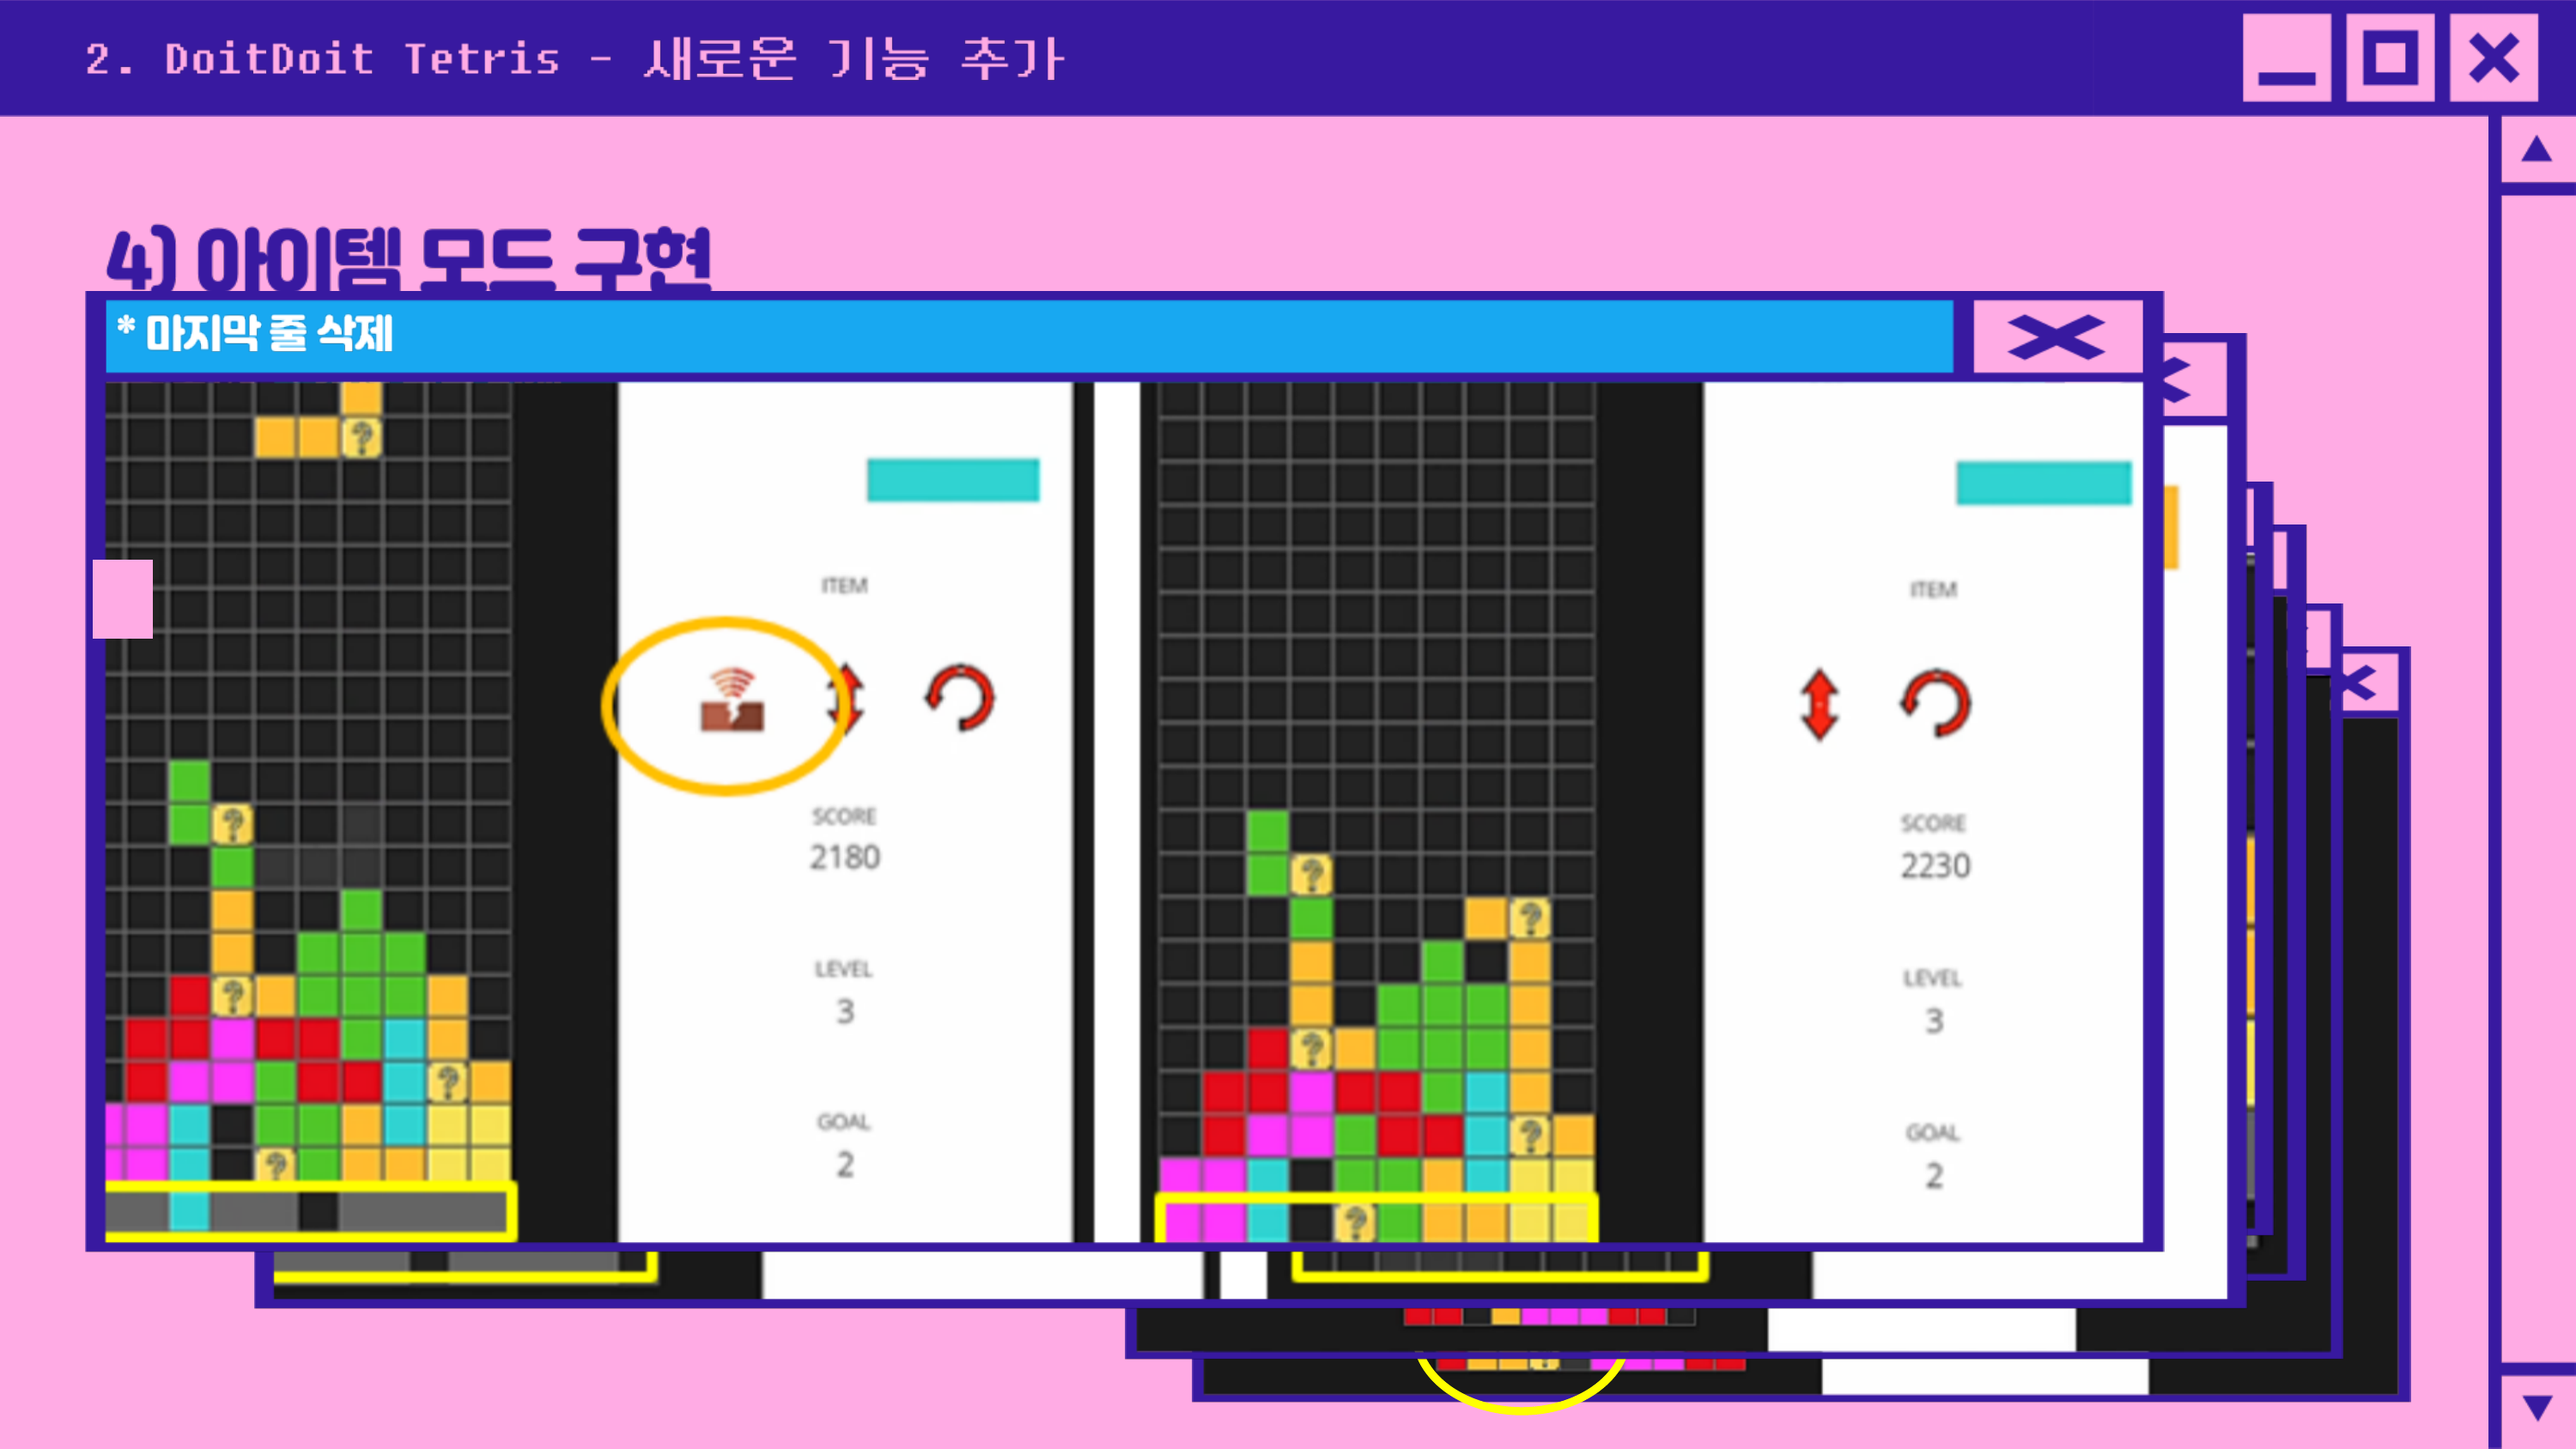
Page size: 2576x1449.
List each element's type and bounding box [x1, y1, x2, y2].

text_box [85, 290, 2165, 1253]
text_box [2255, 524, 2308, 1282]
picture [93, 560, 153, 640]
text_box [1192, 646, 2411, 1412]
text_box [254, 333, 2249, 1310]
picture [76, 12, 1091, 119]
text_box [0, 0, 2576, 118]
picture [95, 201, 747, 290]
text_box [1124, 603, 2343, 1361]
text_box [2488, 127, 2576, 1449]
text_box [2255, 482, 2275, 1237]
